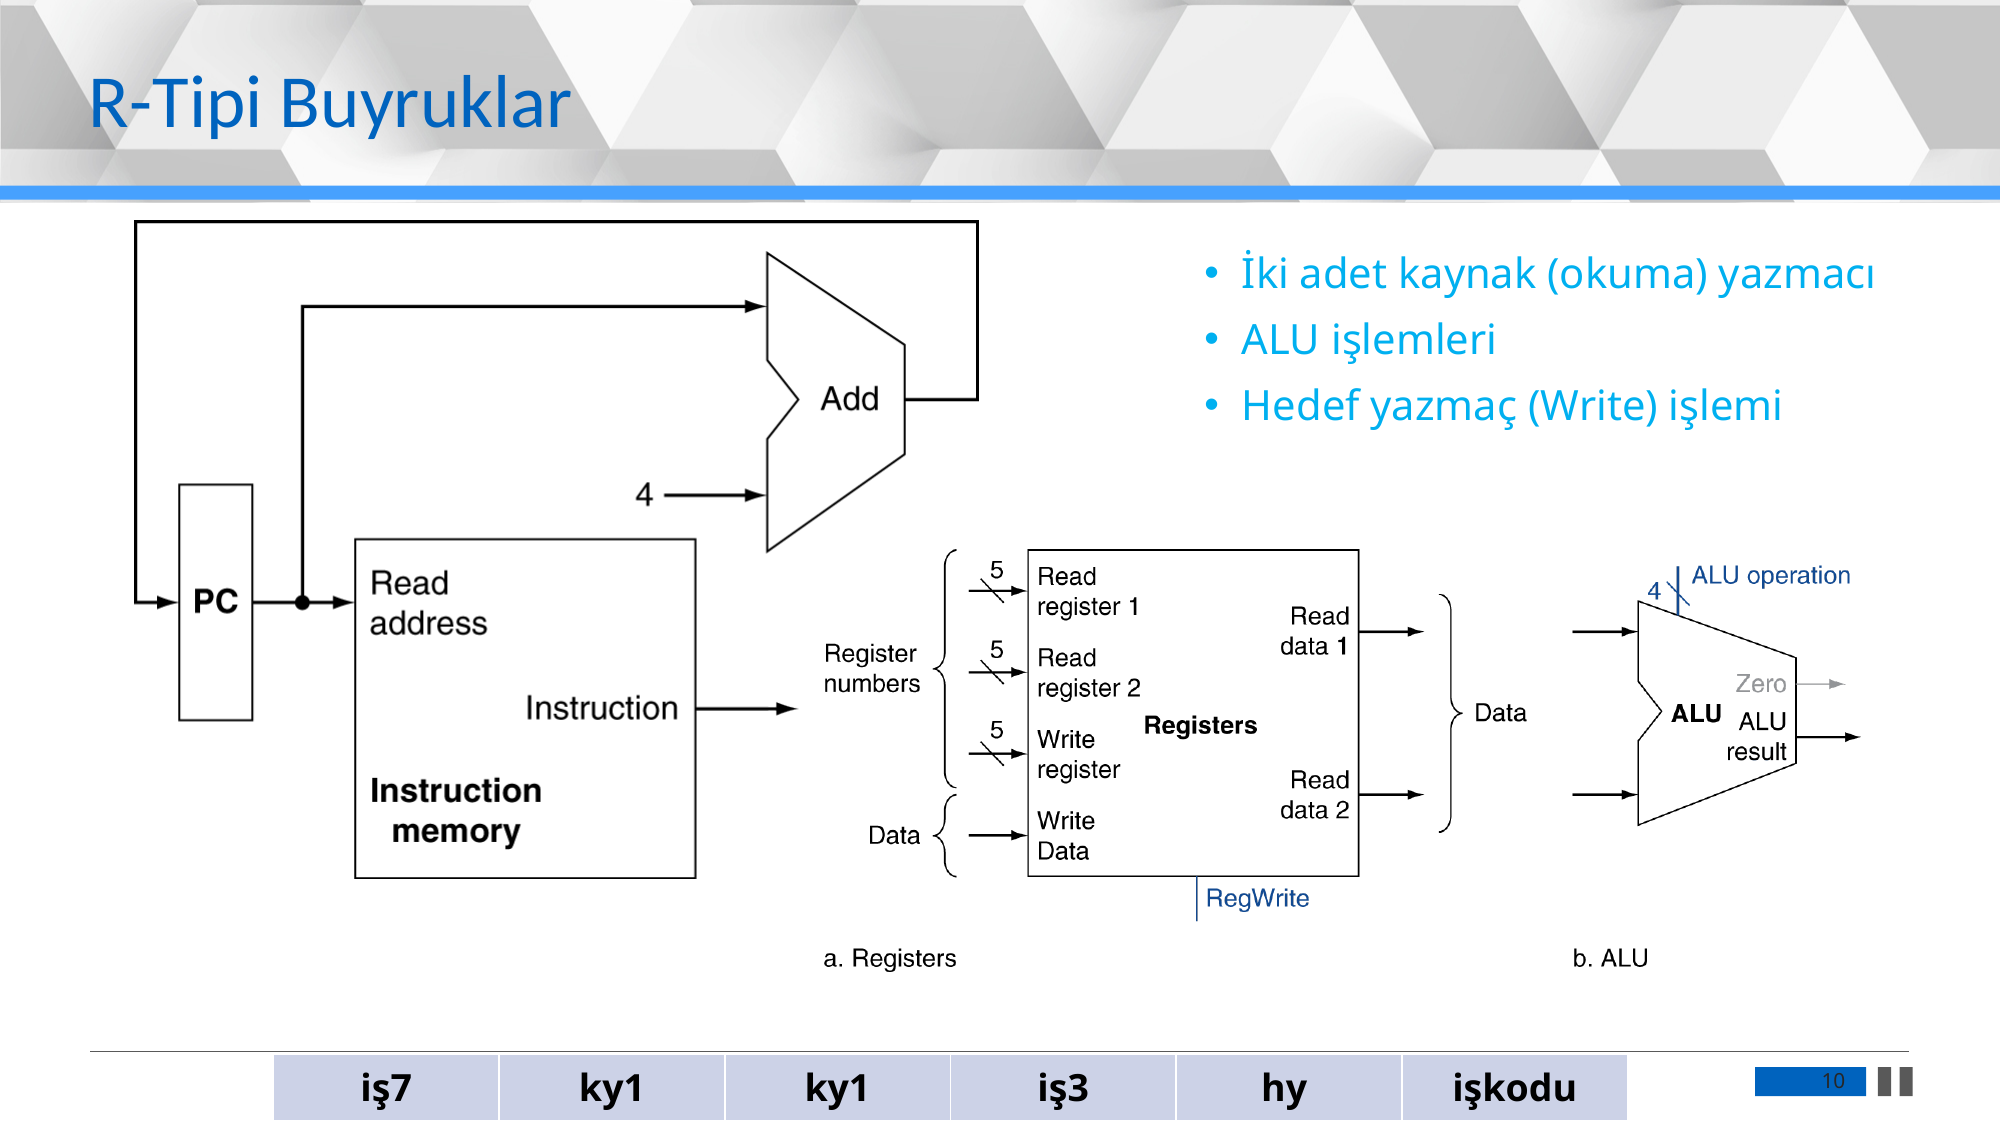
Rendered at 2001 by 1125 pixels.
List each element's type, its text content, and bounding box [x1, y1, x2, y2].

picture [134, 220, 1861, 973]
list R-Tipi Buyruklar [73, 55, 1901, 153]
text_box İki adet kaynak (okuma) yazmacı ALU işlemleri Hedef yazmaç (Write) işlemi [1189, 245, 2000, 561]
table_header işkodu [1403, 1055, 1627, 1120]
table_header ky1 [726, 1055, 950, 1120]
table_header hy [1177, 1055, 1401, 1120]
table_header ky1 [500, 1055, 724, 1120]
picture [0, 0, 2000, 185]
table_header iş7 [274, 1055, 498, 1120]
table_header iş3 [951, 1055, 1175, 1120]
slide_number 10 [1761, 1069, 1861, 1094]
